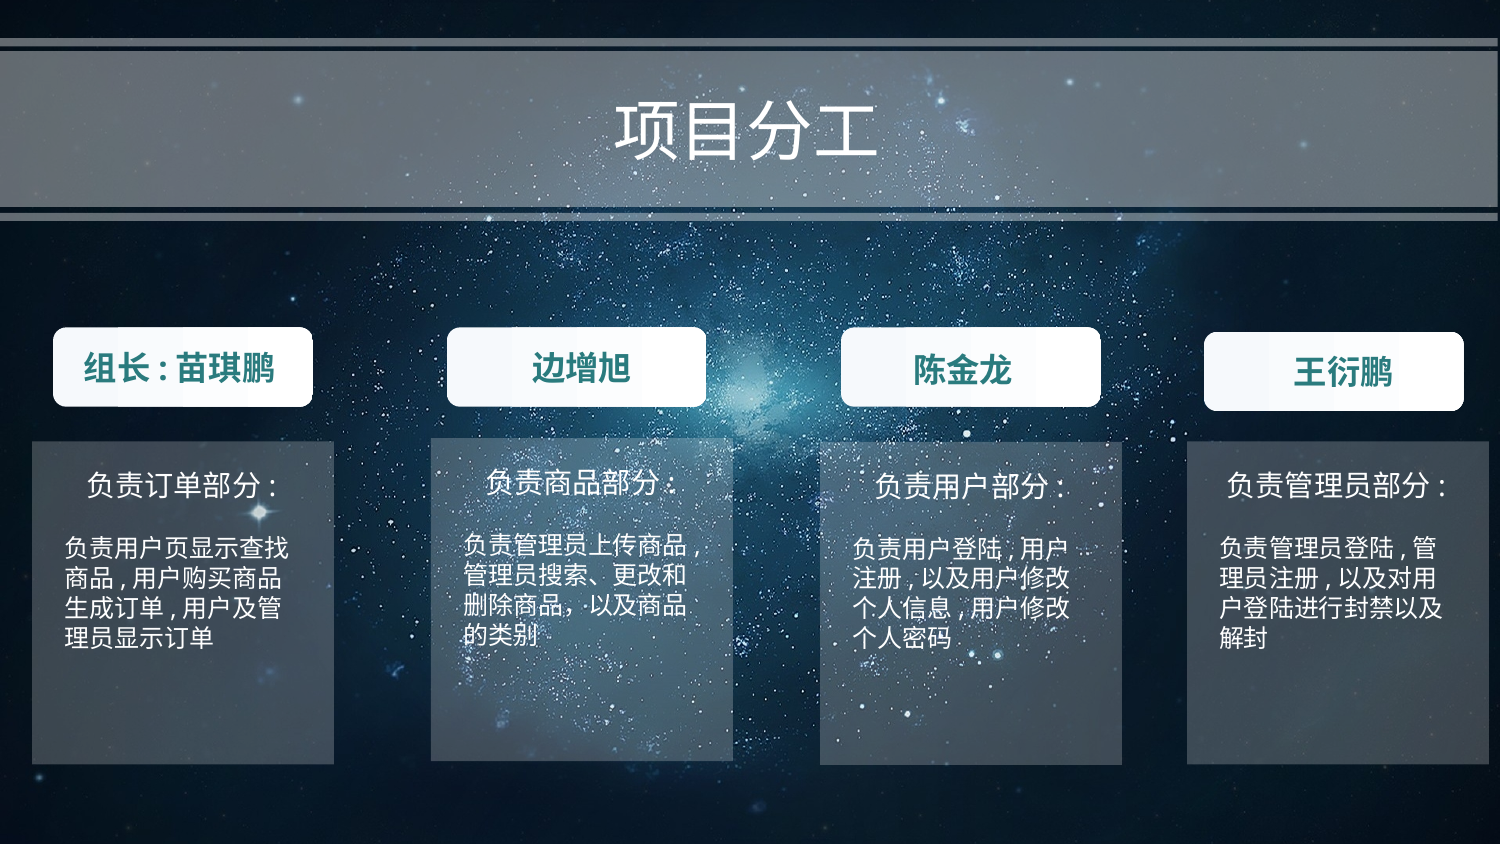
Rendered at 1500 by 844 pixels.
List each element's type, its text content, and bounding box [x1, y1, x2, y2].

text_box 负责管理员部分: 负责管理员登陆,管理员注册,以及对用户登陆进行封禁以及解封 [1204, 460, 1468, 660]
text_box 王衍鹏 [1294, 344, 1409, 399]
text_box [818, 440, 1124, 767]
text_box 组长:苗琪鹏 [83, 339, 291, 395]
text_box [429, 436, 735, 763]
text_box [30, 439, 336, 766]
picture [0, 0, 1500, 844]
text_box 负责订单部分: 负责用户页显示查找商品,用户购买商品生成订单,用户及管理员显示订单 [49, 460, 313, 660]
text_box [1203, 331, 1464, 412]
text_box 陈金龙 [913, 341, 1029, 397]
text_box [841, 327, 1101, 407]
text_box 负责用户部分: 负责用户登陆,用户注册,以及用户修改个人信息,用户修改个人密码 [837, 460, 1101, 661]
text_box 边增旭 [532, 339, 648, 395]
text_box [446, 327, 707, 407]
text_box 负责商品部分: 负责管理员上传商品,管理员搜索、更改和删除商品，以及商品的类别 [448, 457, 712, 657]
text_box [0, 38, 1498, 222]
text_box [1185, 439, 1491, 766]
text_box [52, 327, 313, 407]
